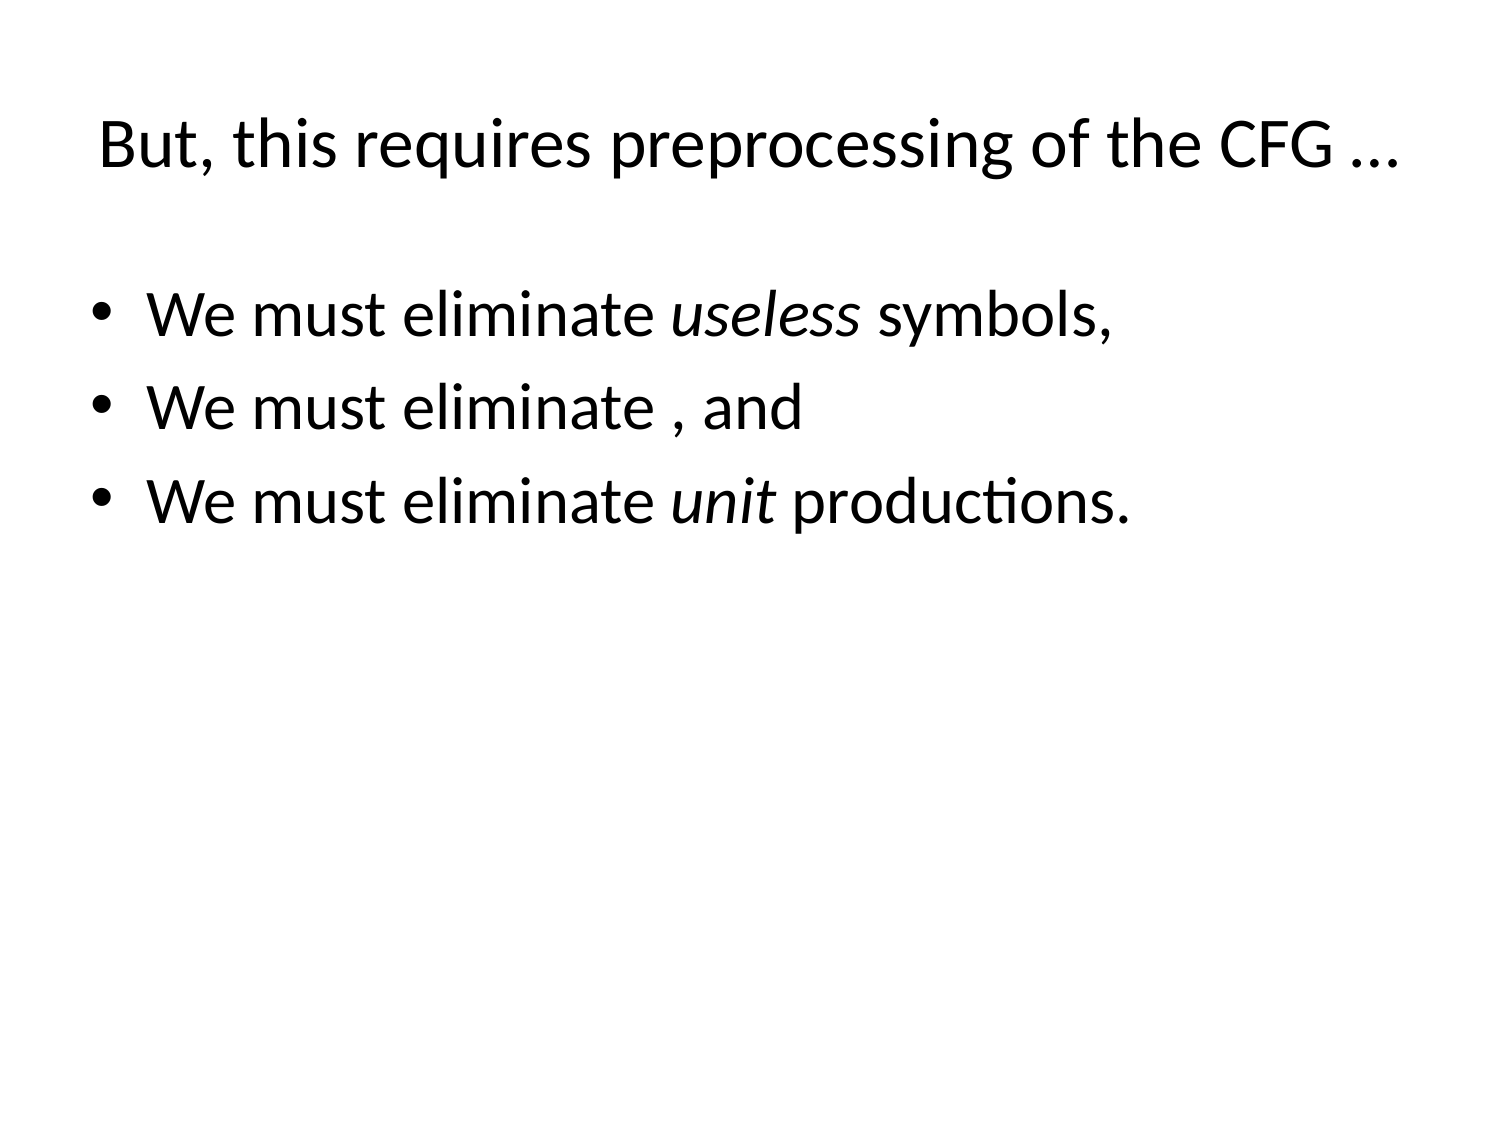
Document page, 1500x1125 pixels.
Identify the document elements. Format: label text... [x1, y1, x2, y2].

title But, this requires preprocessing of the CFG … [75, 45, 1425, 233]
